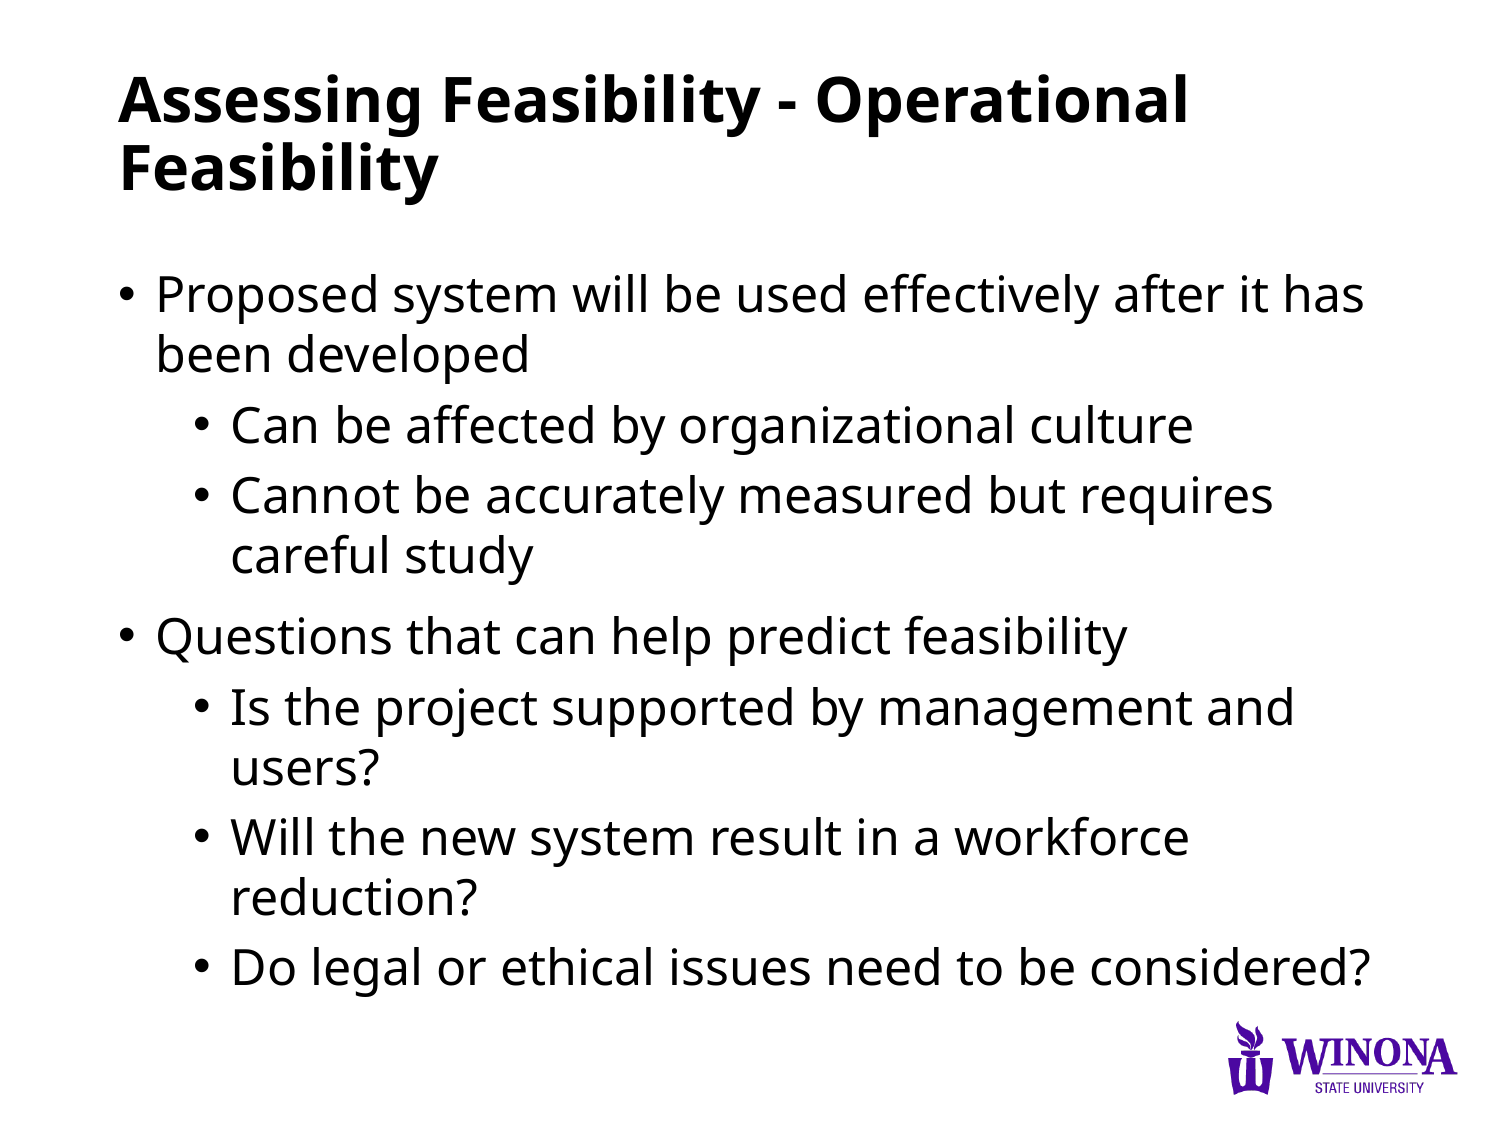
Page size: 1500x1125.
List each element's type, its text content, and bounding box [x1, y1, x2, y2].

picture [1208, 1001, 1476, 1112]
title Assessing Feasibility - Operational Feasibility [103, 59, 1397, 213]
list Proposed system will be used effectively after it has been developed Can be affected by organizational culture Cannot be accurately measured but requires careful study Questions that can help predict feasibility Is the project supported by management and users? Will the new system result in a workforce reduction? Do legal or ethical issues need to be considered? [103, 255, 1397, 1014]
